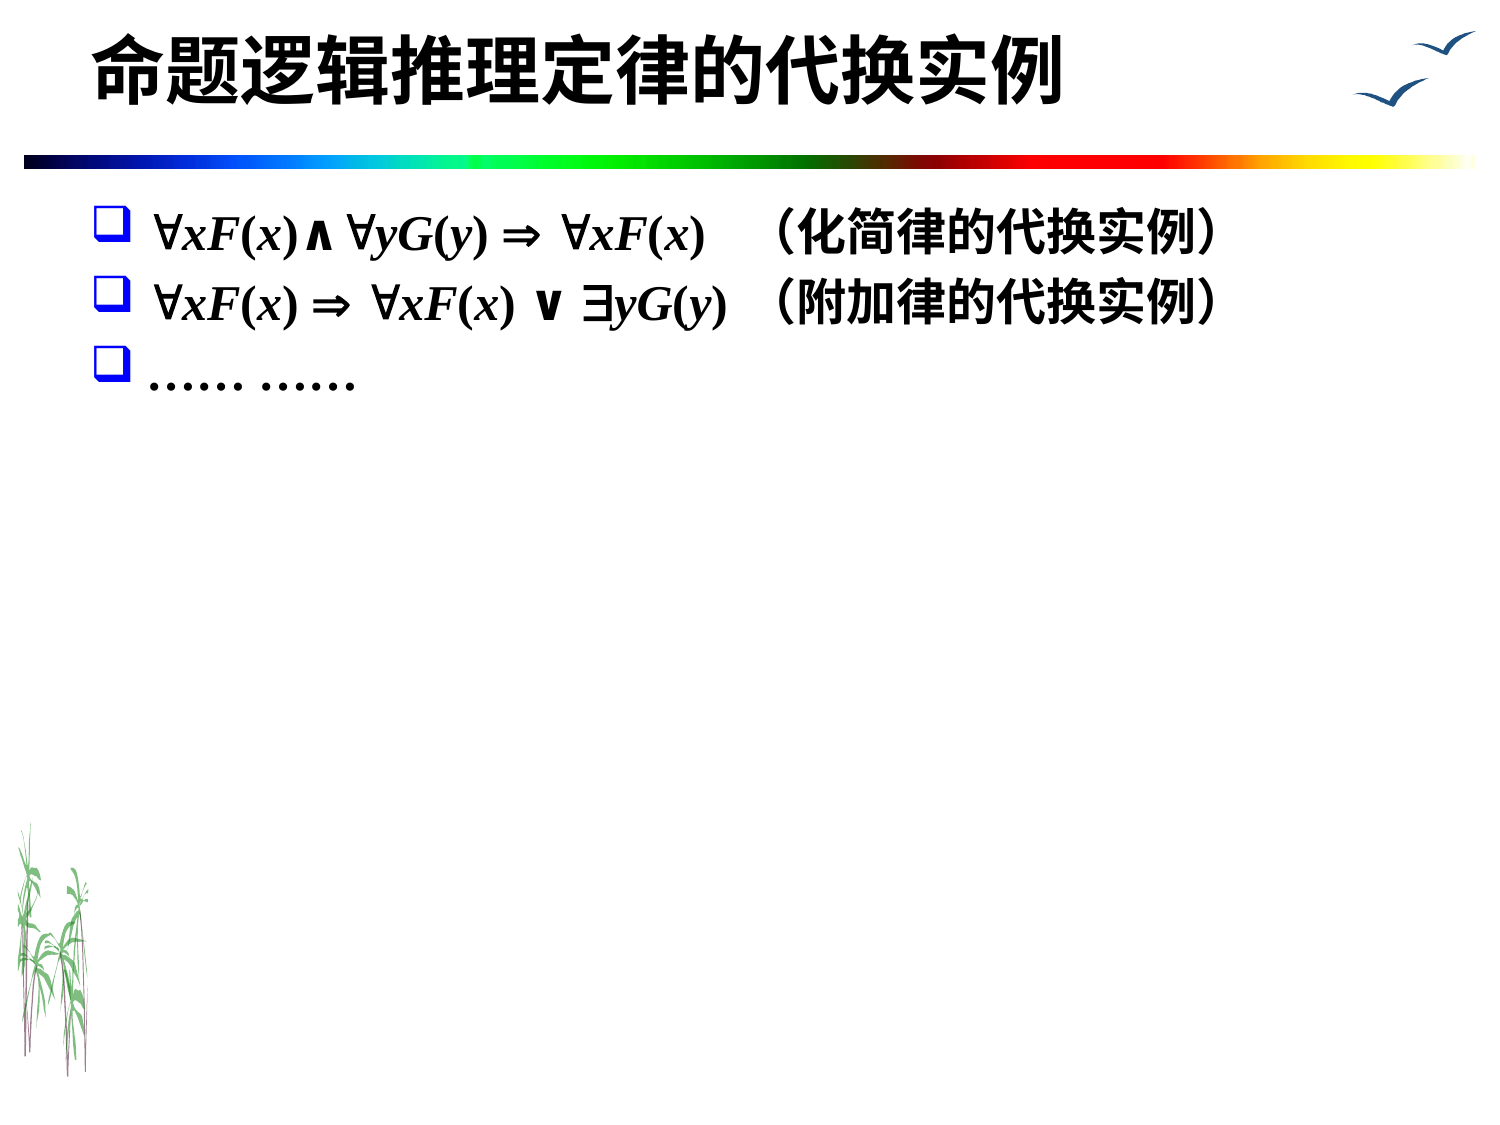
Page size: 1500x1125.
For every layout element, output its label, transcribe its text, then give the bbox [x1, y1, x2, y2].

picture [24, 155, 333, 169]
list xF(x)∧yG(y)  xF(x) （化简律的代换实例） xF(x)  xF(x) ∨ yG(y) （附加律的代换实例） …… …… [74, 192, 1426, 1031]
picture [361, 155, 1475, 169]
title 命题逻辑推理定律的代换实例 [74, 0, 1426, 138]
